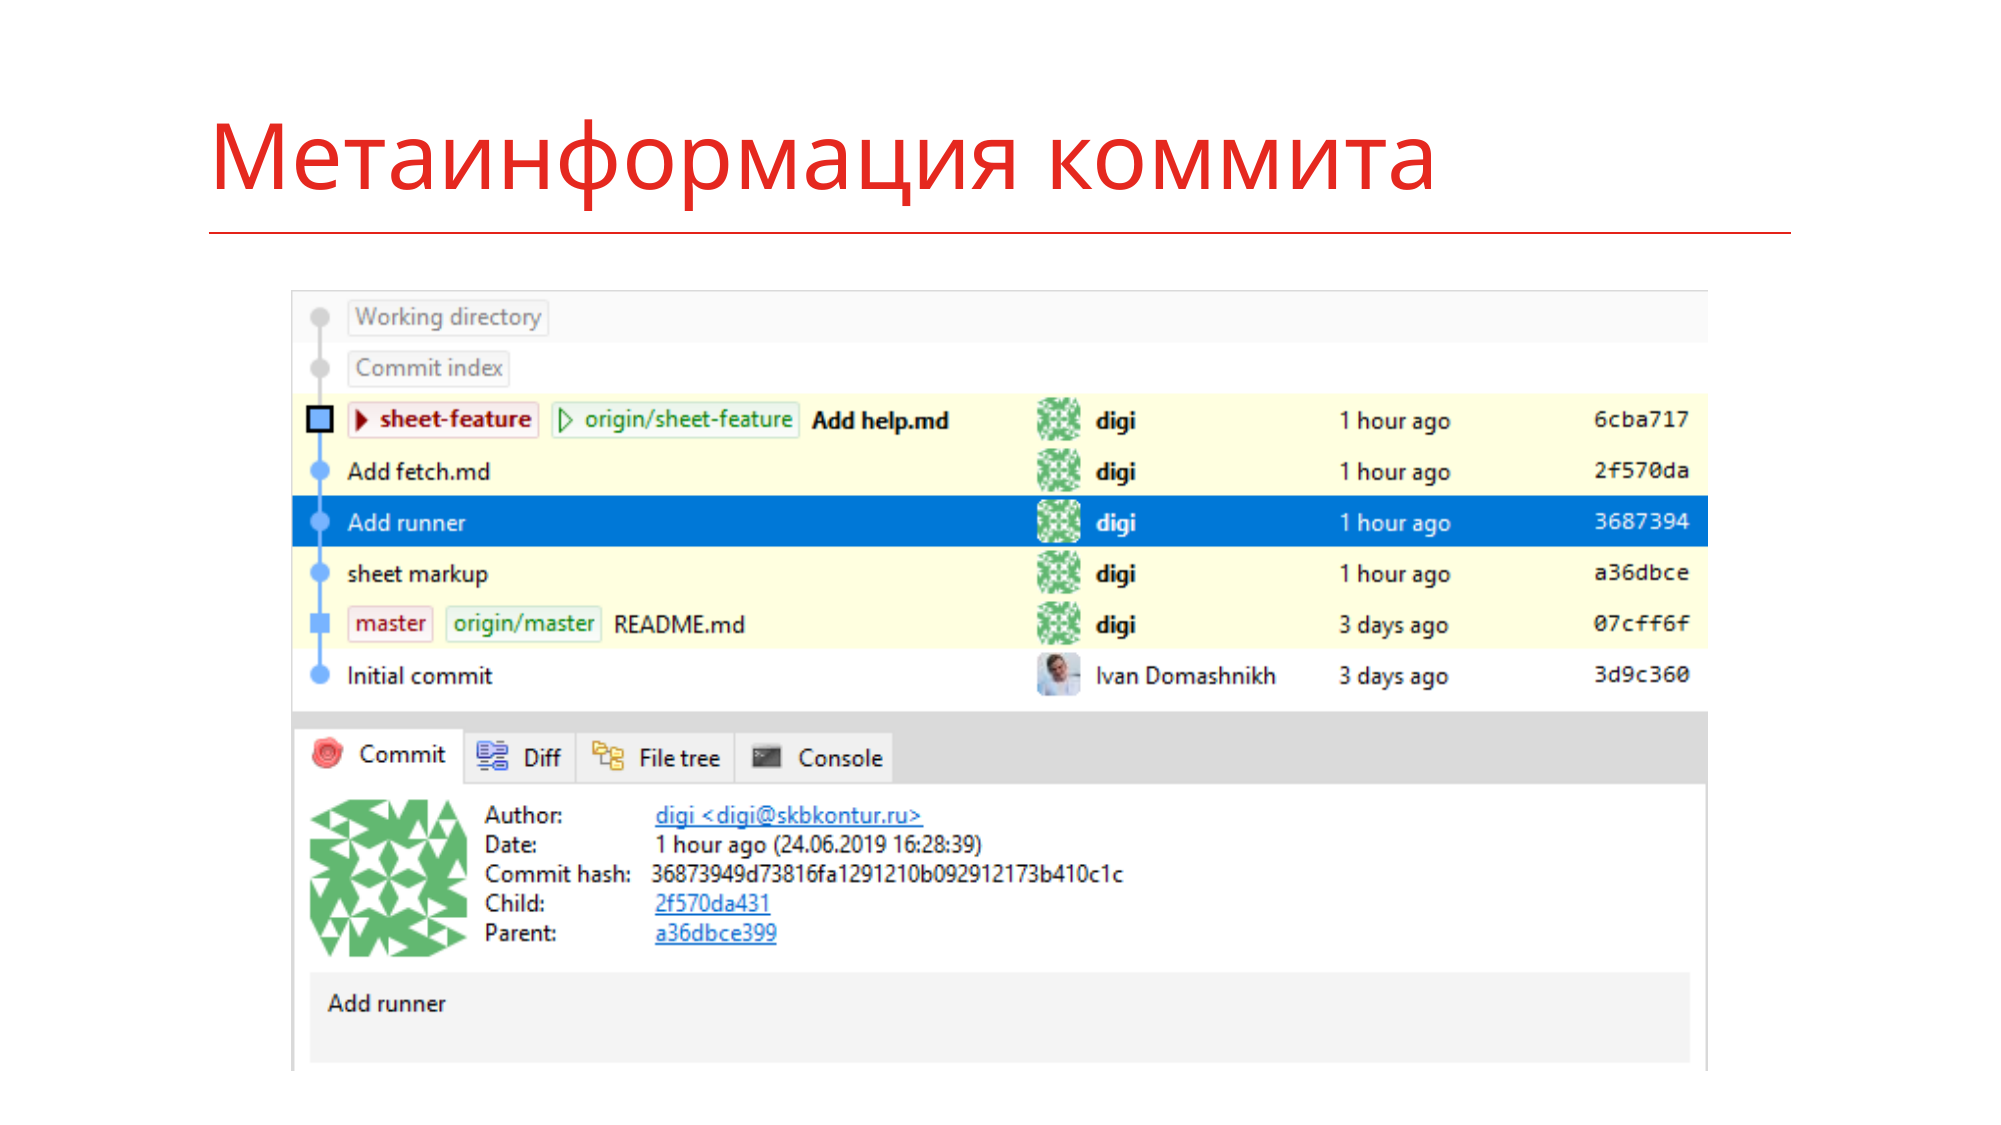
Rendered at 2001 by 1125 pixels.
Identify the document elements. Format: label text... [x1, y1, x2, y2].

picture [291, 290, 1709, 1071]
title Метаинформация коммита [208, 54, 1792, 232]
